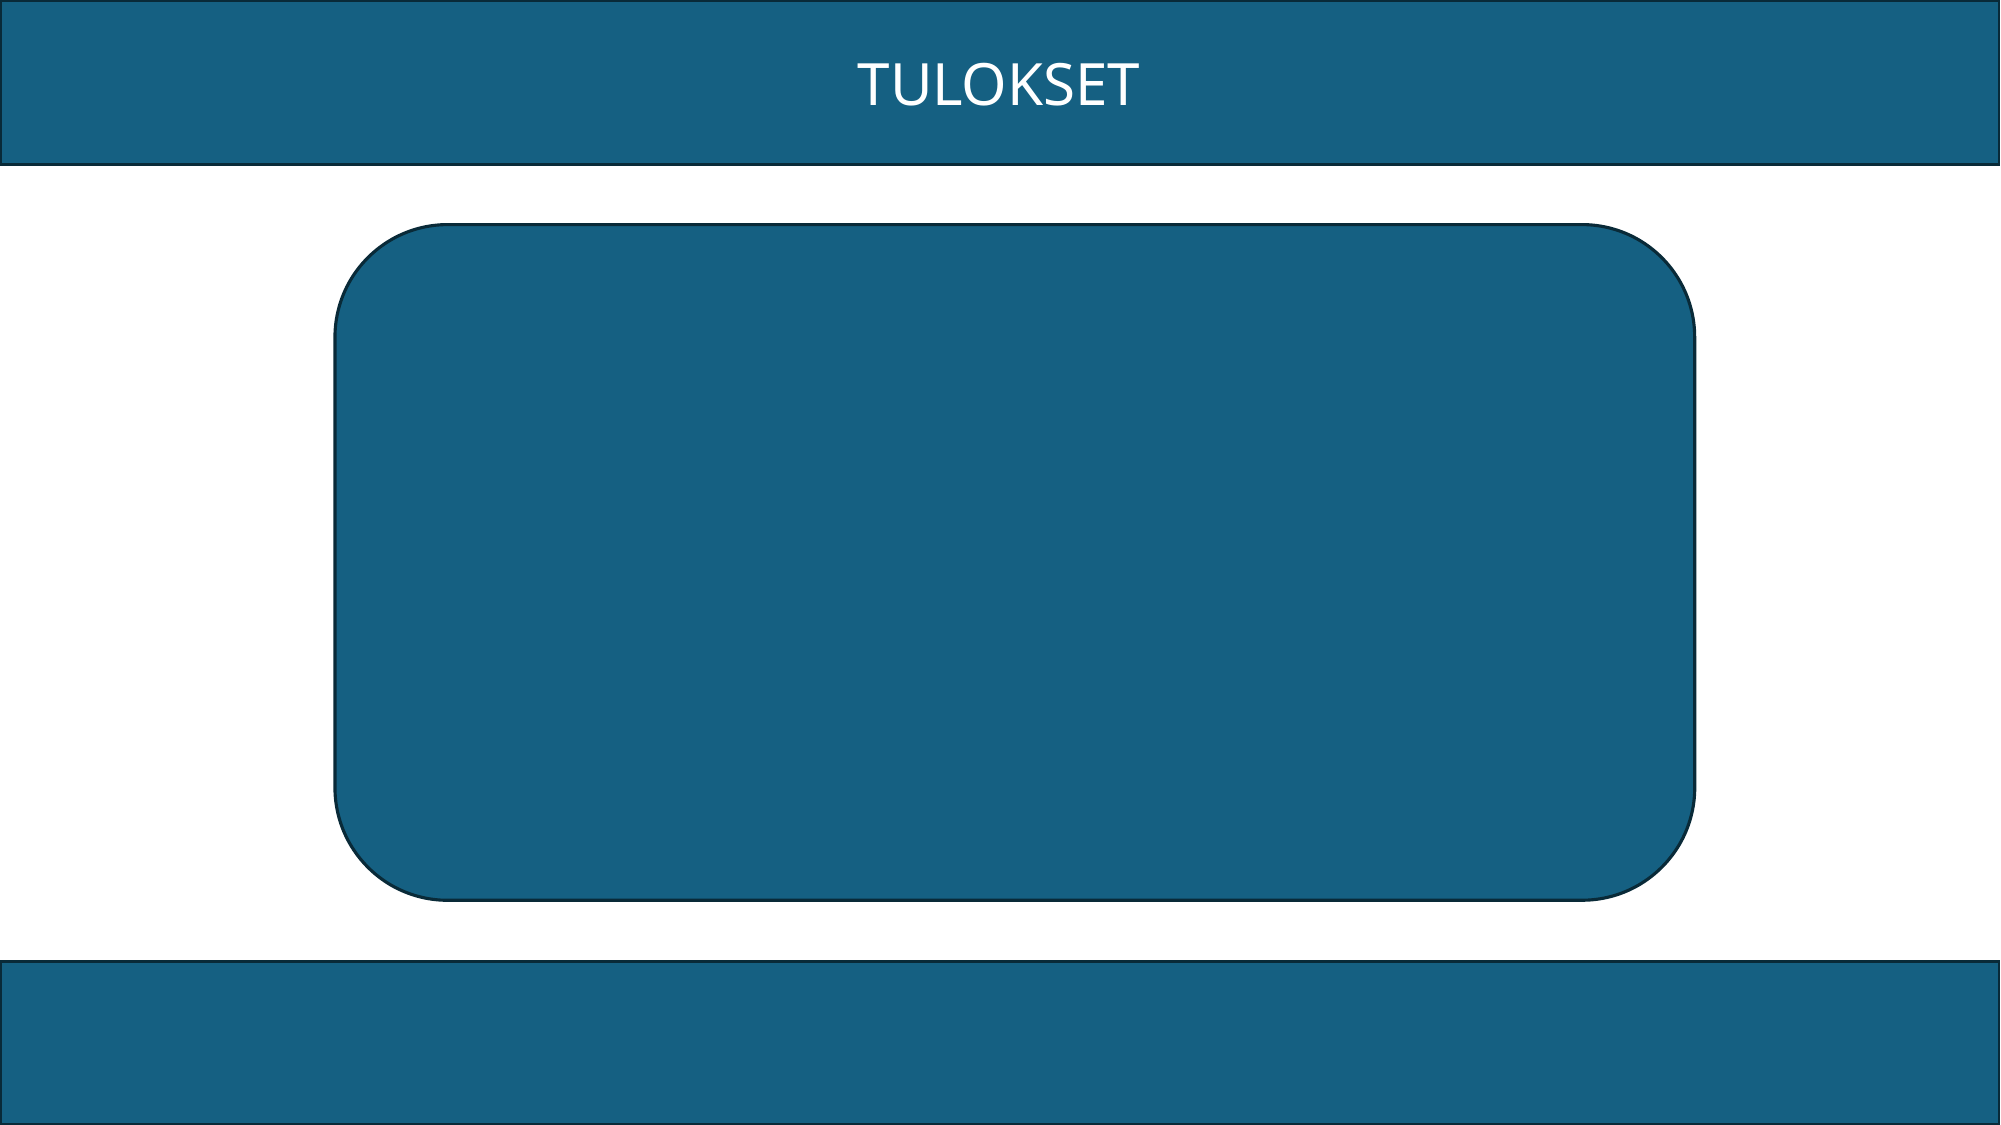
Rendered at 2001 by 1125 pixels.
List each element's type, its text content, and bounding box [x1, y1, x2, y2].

text_box TULOKSET [843, 39, 1157, 125]
text_box [0, 0, 2000, 166]
text_box [333, 223, 1697, 902]
text_box [0, 960, 2000, 1125]
